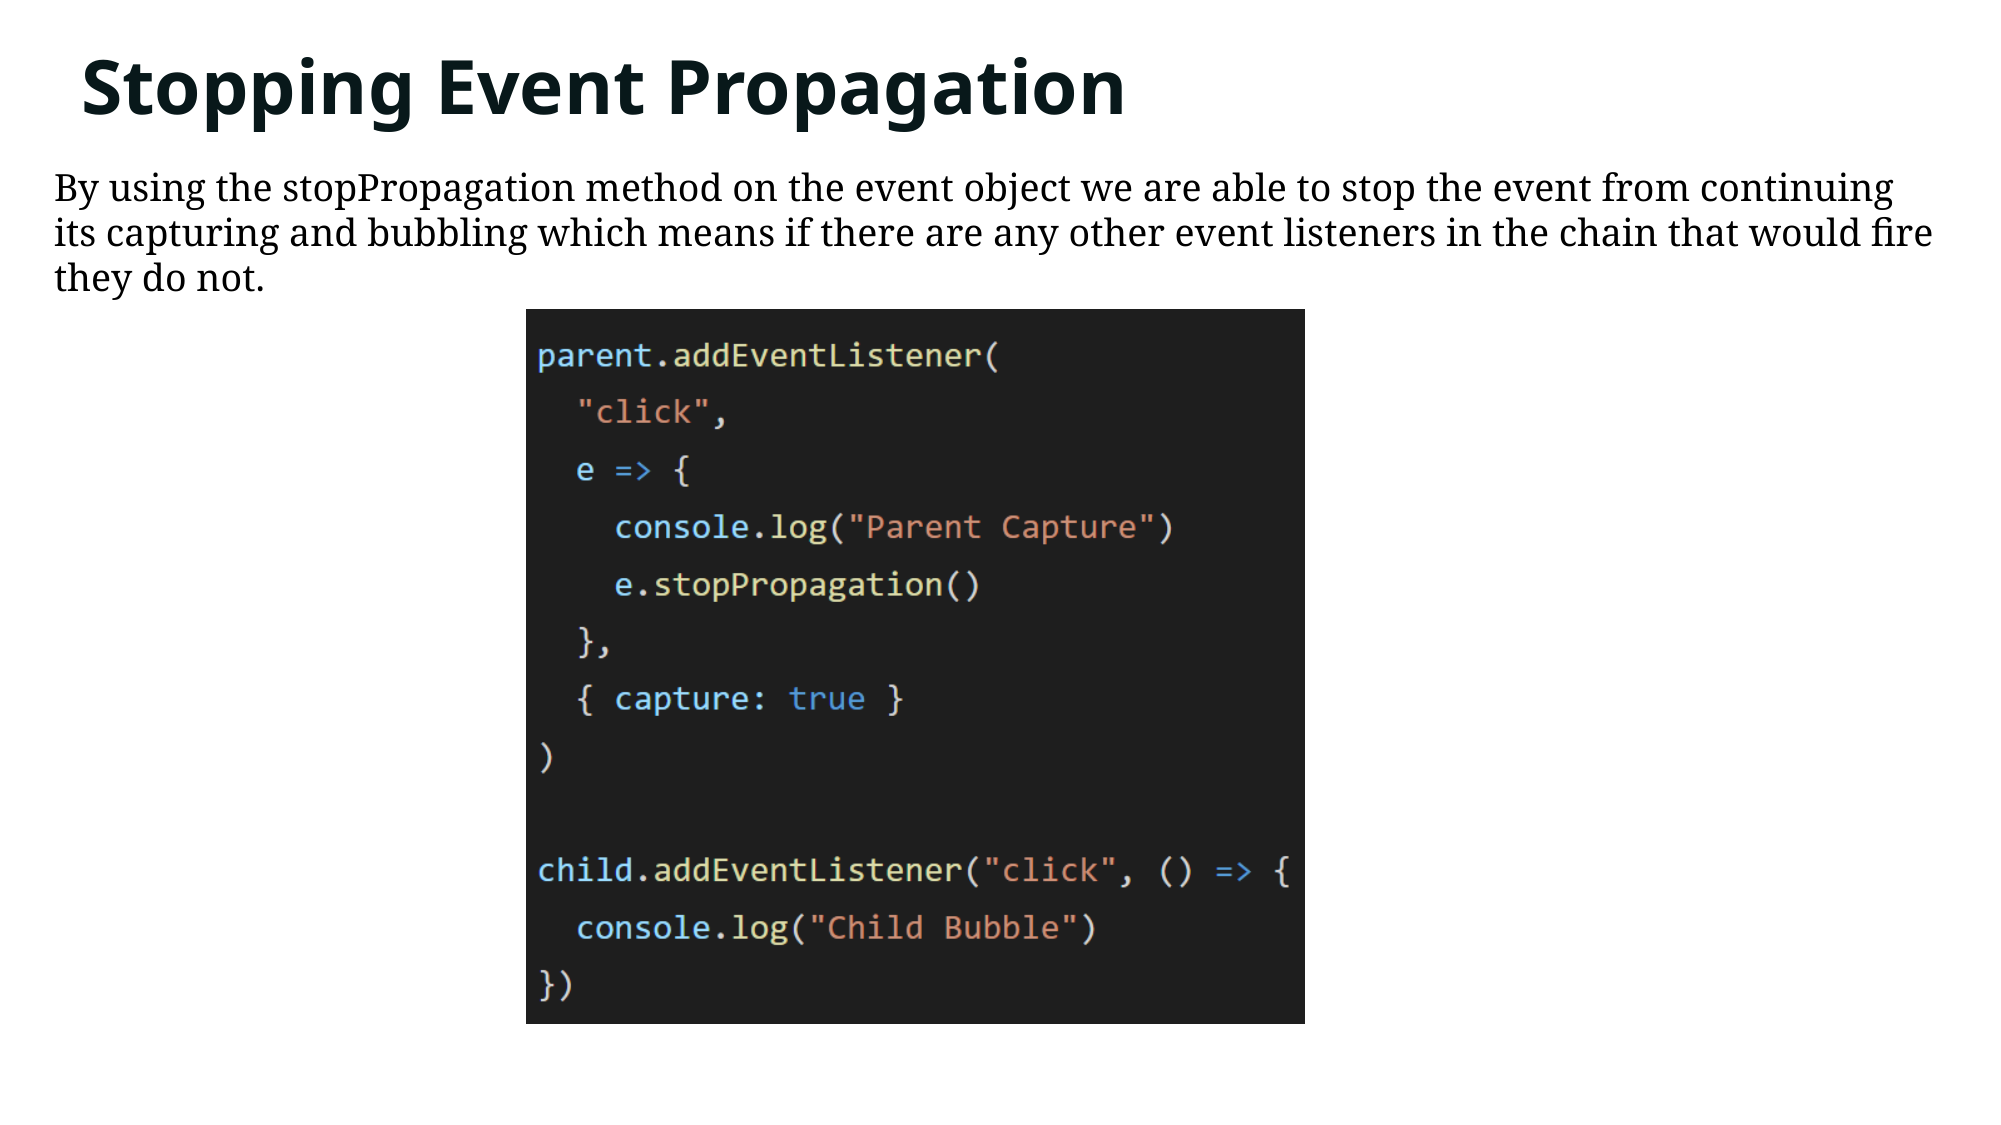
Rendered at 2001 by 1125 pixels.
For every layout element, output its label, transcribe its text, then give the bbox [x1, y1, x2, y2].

text_box By using the stopPropagation method on the event object we are able to stop the event from continuing its capturing and bubbling which means if there are any other event listeners in the chain that would fire they do not. [39, 156, 1961, 307]
picture [526, 309, 1305, 1024]
text_box Stopping Event Propagation [31, 42, 1178, 138]
